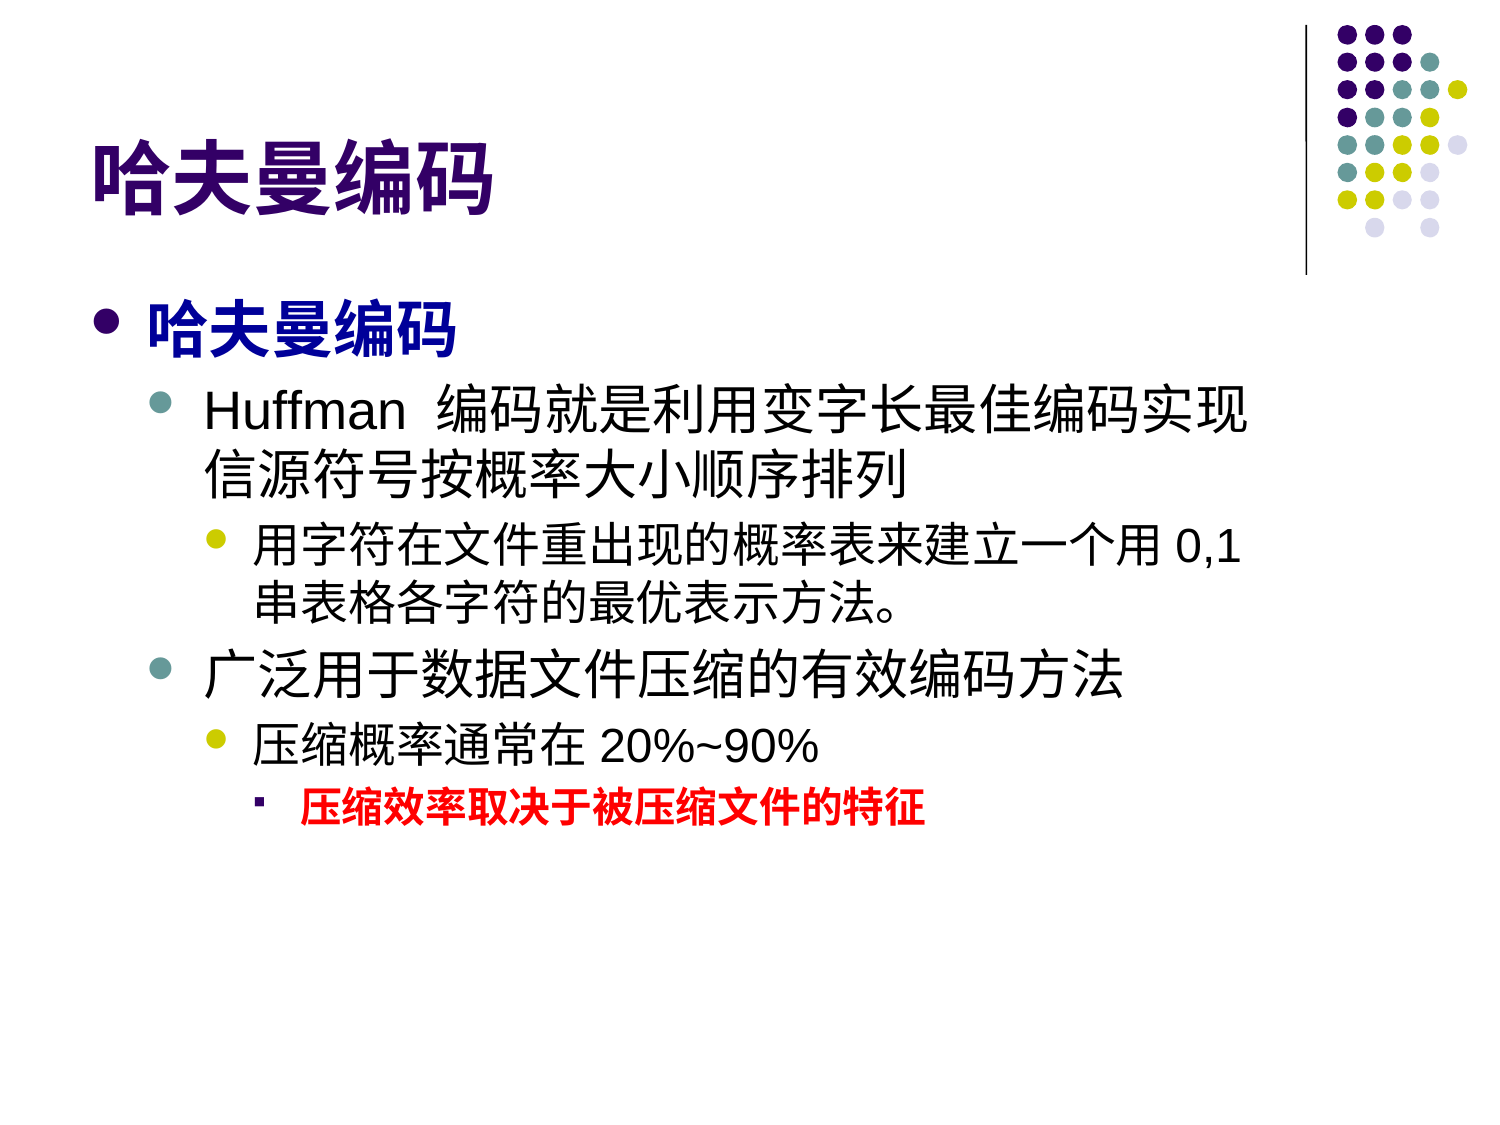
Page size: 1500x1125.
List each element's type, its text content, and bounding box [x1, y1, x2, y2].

title 哈夫曼编码 [75, 20, 1313, 233]
list 哈夫曼编码 Huffman 编码就是利用变字长最佳编码实现信源符号按概率大小顺序排列 用字符在文件重出现的概率表来建立一个用0,1串表格各字符的最优表示方法。 广泛用于数据文件压缩的有效编码方法 压缩概率通常在20%~90% 压缩效率取决于被压缩文件的特征 [75, 282, 1300, 1006]
